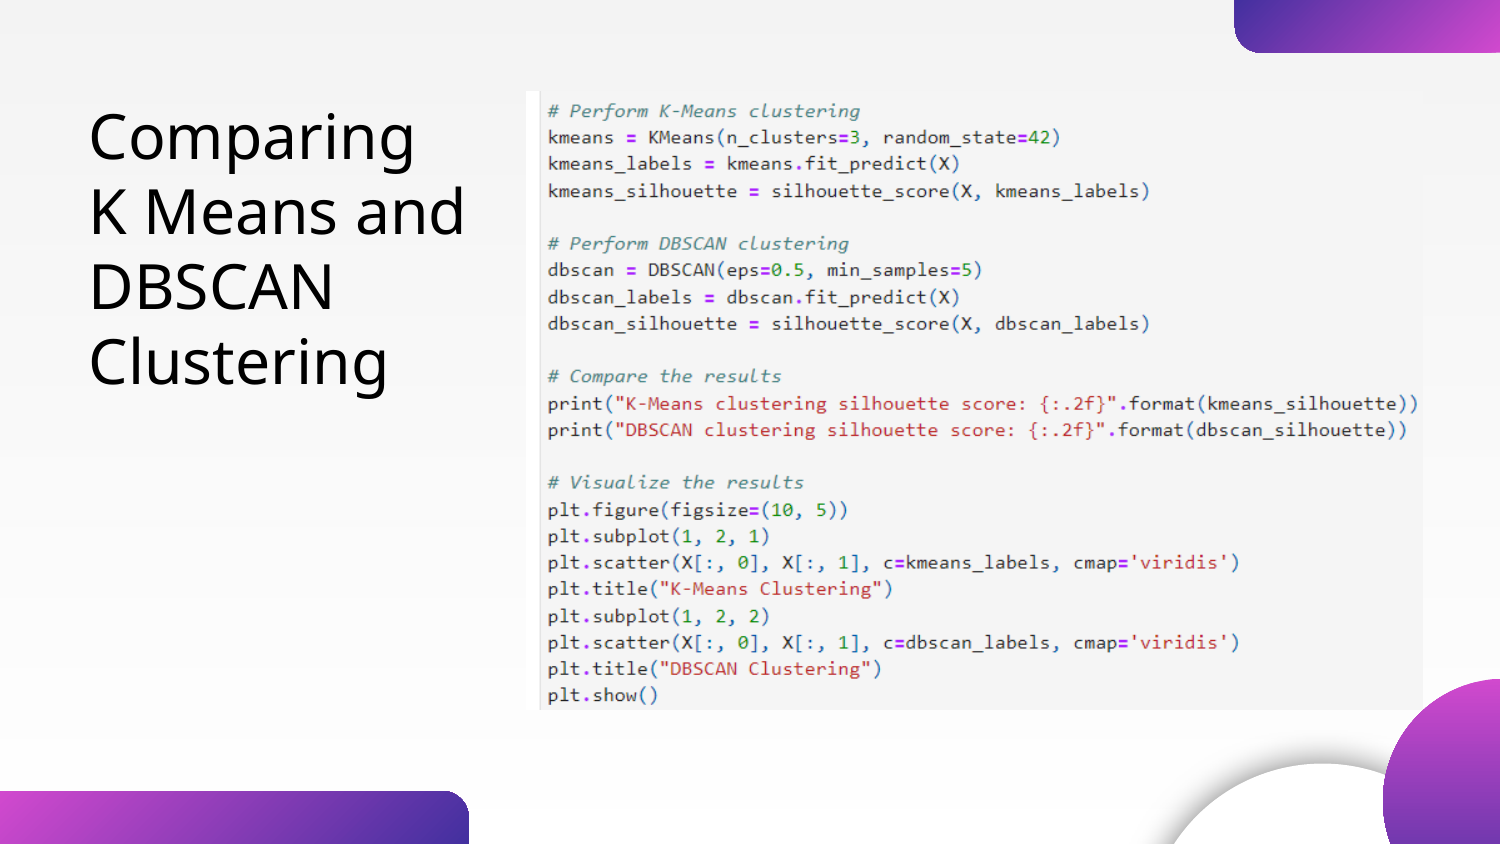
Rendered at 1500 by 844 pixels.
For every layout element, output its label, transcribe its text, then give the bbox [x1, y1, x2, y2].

title Comparing K Means and DBSCAN Clustering [73, 71, 537, 424]
picture [526, 91, 1423, 711]
